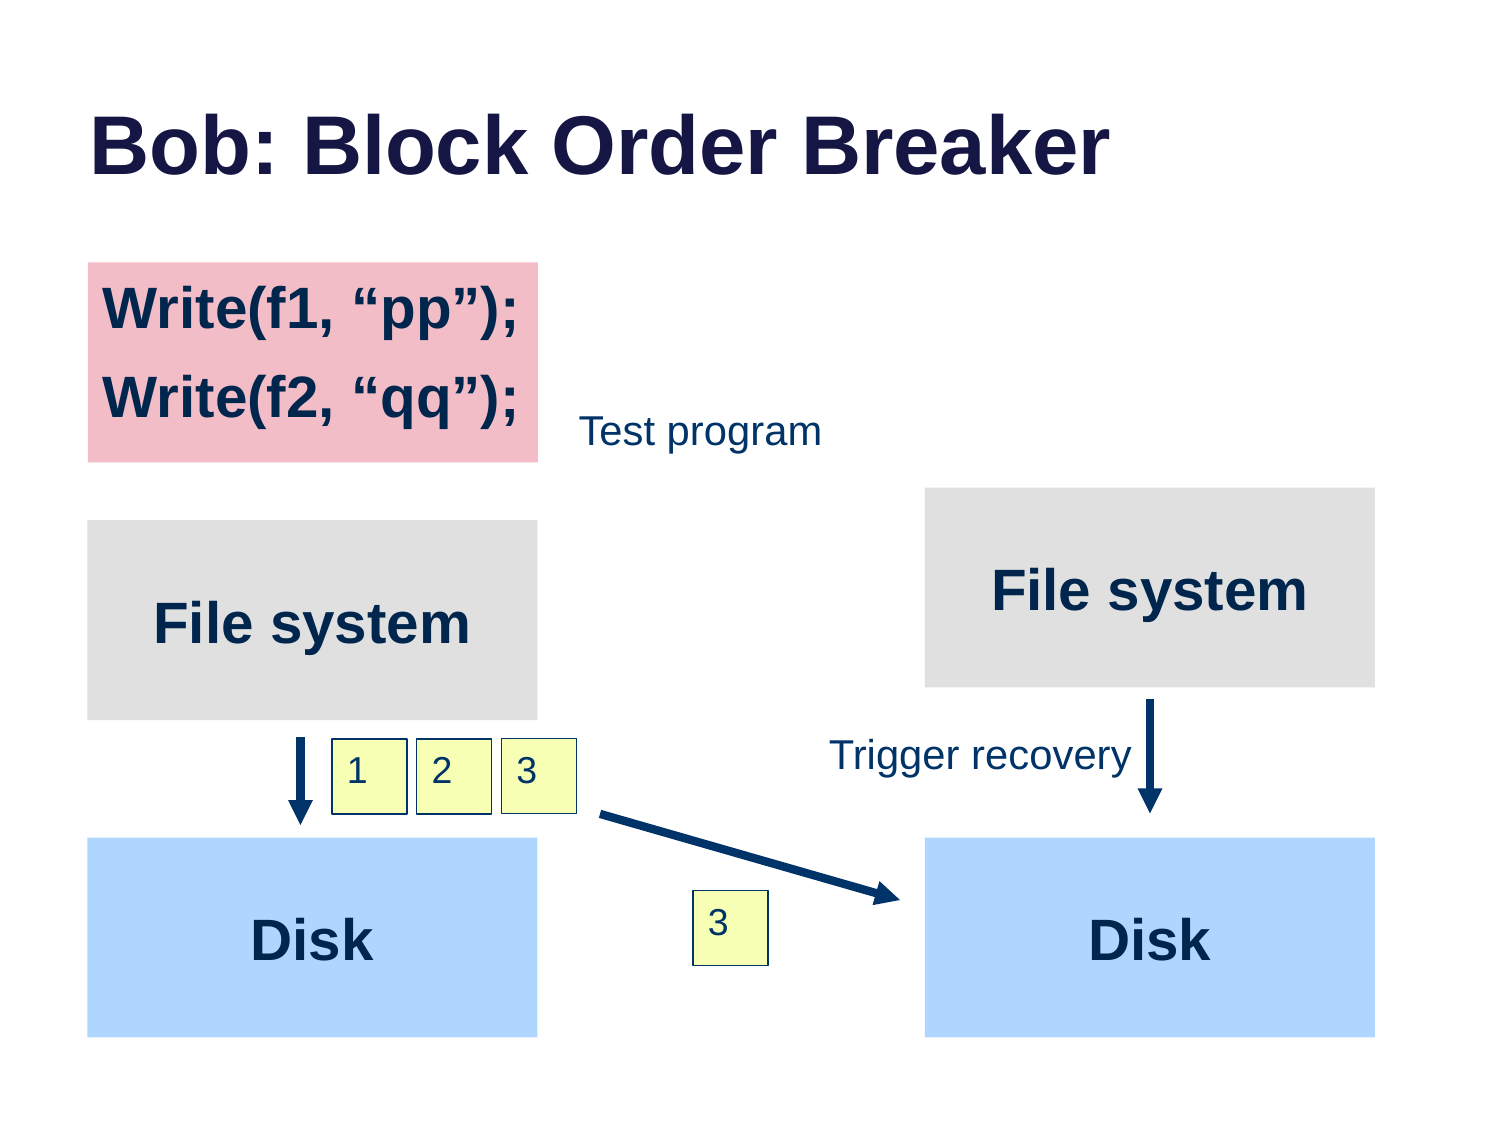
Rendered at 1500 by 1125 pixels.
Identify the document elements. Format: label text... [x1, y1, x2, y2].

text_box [599, 813, 901, 901]
text_box Disk [87, 837, 538, 1038]
text_box Write(f1, “pp”); Write(f2, “qq”); [87, 262, 538, 463]
text_box File system [924, 487, 1375, 688]
text_box Disk [924, 837, 1375, 1038]
text_box 1 [331, 738, 407, 814]
text_box File system [87, 520, 538, 721]
text_box 3 [692, 910, 768, 966]
text_box Trigger recovery [814, 720, 1145, 785]
text_box 2 [416, 738, 492, 814]
title Bob: Block Order Breaker [75, 0, 1425, 200]
text_box 3 [501, 738, 577, 814]
text_box Test program [563, 396, 838, 462]
